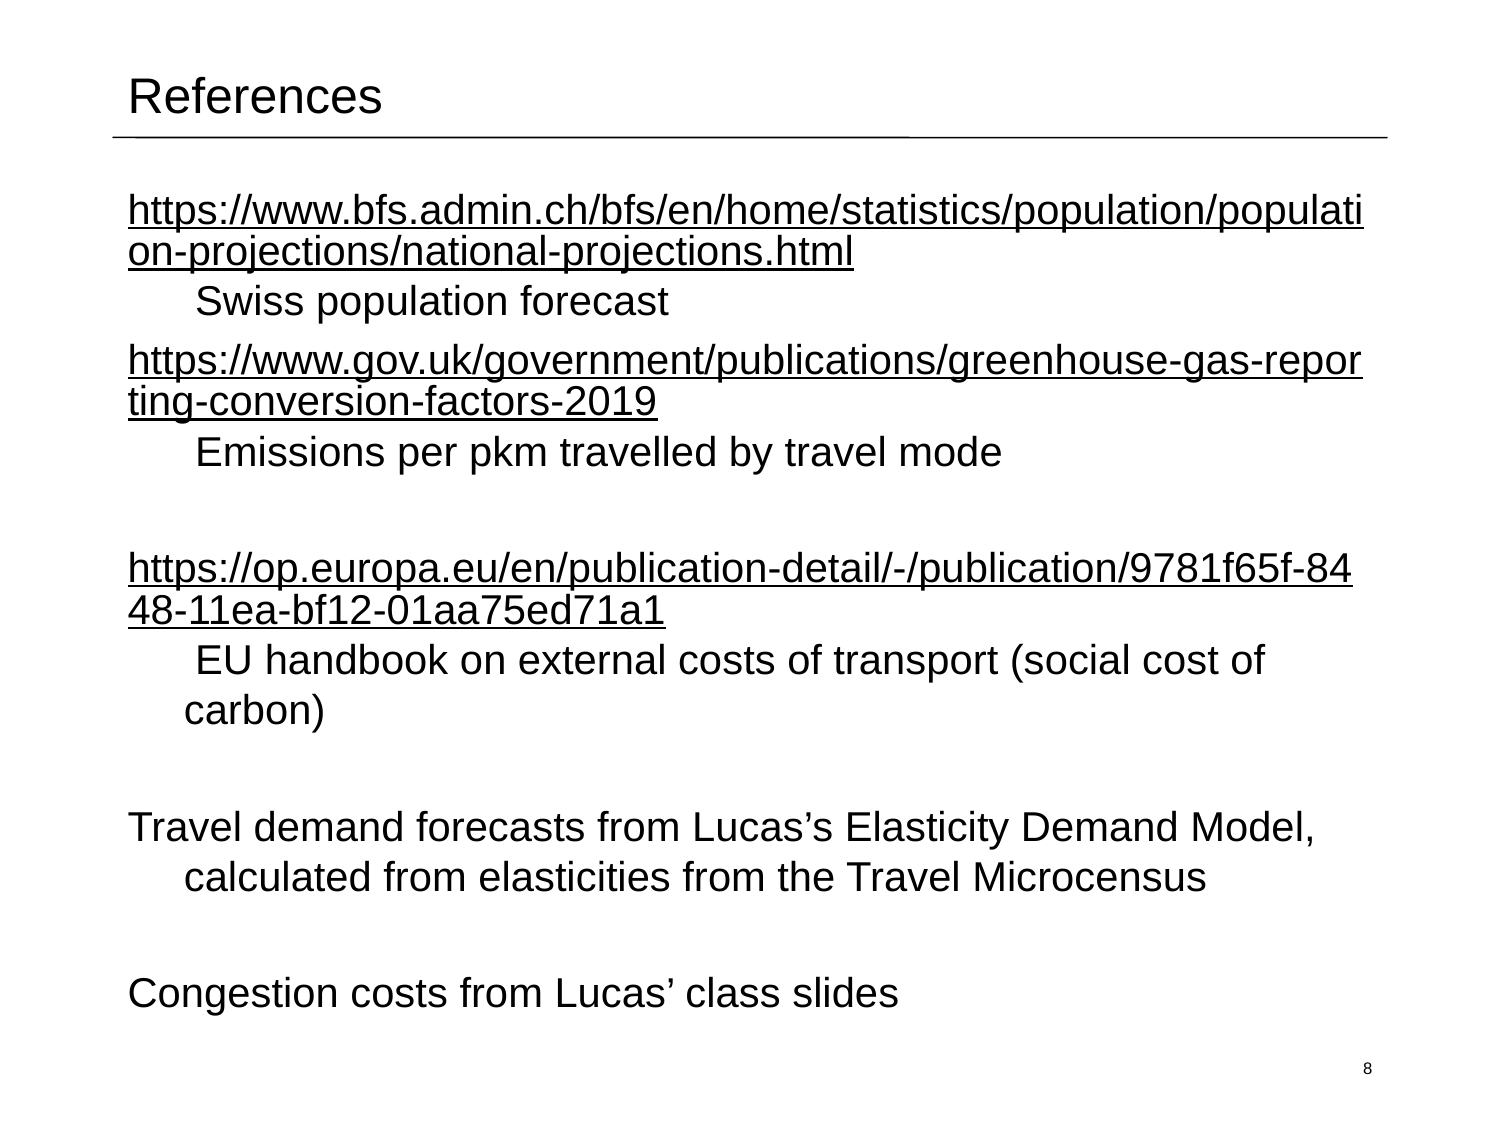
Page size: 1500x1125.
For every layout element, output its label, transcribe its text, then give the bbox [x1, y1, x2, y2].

slide_number 8 [1074, 1050, 1388, 1100]
list https://www.bfs.admin.ch/bfs/en/home/statistics/population/population-projections/national-projections.html Swiss population forecast https://www.gov.uk/government/publications/greenhouse-gas-reporting-conversion-factors-2019 Emissions per pkm travelled by travel mode https://op.europa.eu/en/publication-detail/-/publication/9781f65f-8448-11ea-bf12-01aa75ed71a1 EU handbook on external costs of transport (social cost of carbon) Travel demand forecasts from Lucas’s Elasticity Demand Model, calculated from elasticities from the Travel Microcensus Congestion costs from Lucas’ class slides [112, 174, 1388, 1000]
title References [112, 50, 1388, 138]
